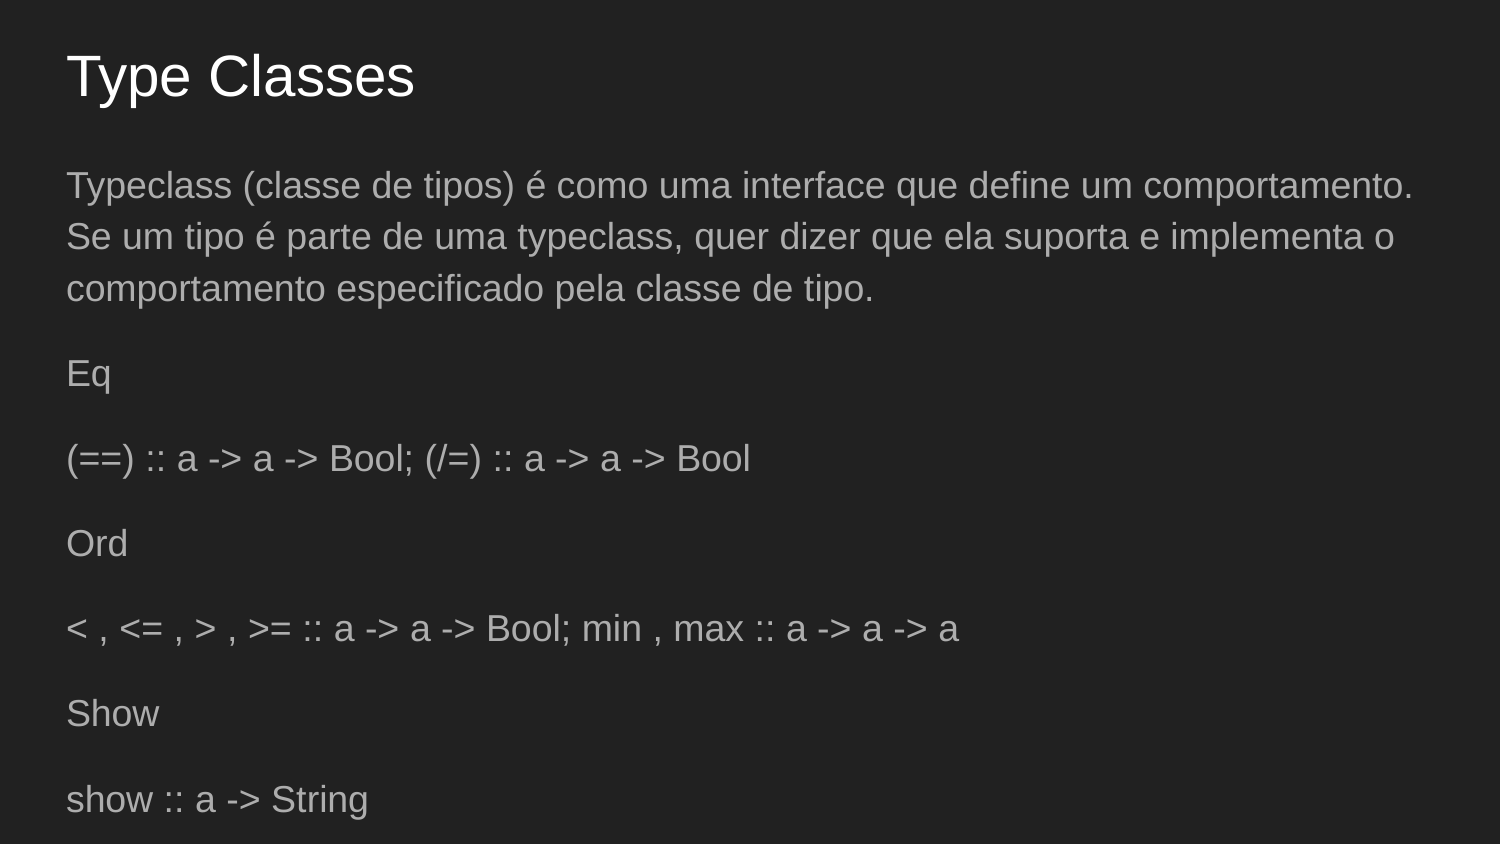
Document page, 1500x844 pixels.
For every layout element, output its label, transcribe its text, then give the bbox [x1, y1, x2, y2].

title Type Classes [51, 23, 1449, 117]
list Typeclass (classe de tipos) é como uma interface que define um comportamento. Se um tipo é parte de uma typeclass, quer dizer que ela suporta e implementa o comportamento especificado pela classe de tipo. Eq (==) :: a -> a -> Bool; (/=) :: a -> a -> Bool Ord < , <= , > , >= :: a -> a -> Bool; min , max :: a -> a -> a Show show :: a -> String [51, 139, 1449, 825]
